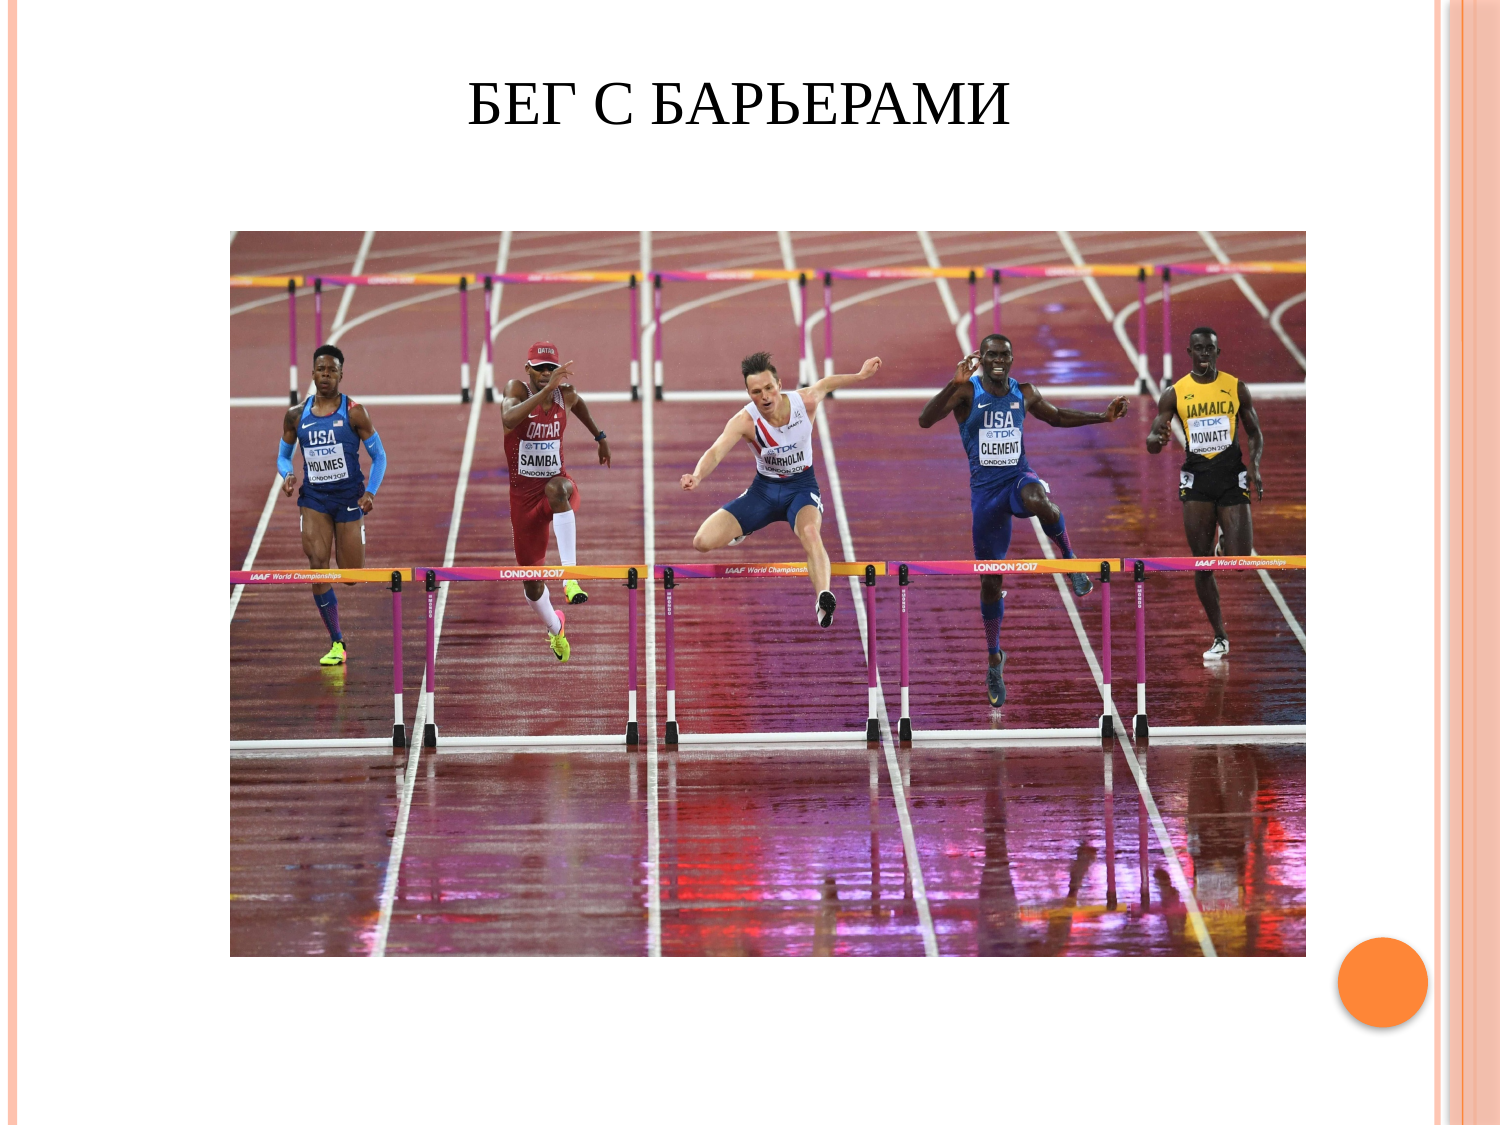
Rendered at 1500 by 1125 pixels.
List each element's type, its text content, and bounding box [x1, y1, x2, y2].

title Бег с барьерами [64, 54, 1415, 180]
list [229, 231, 1306, 957]
